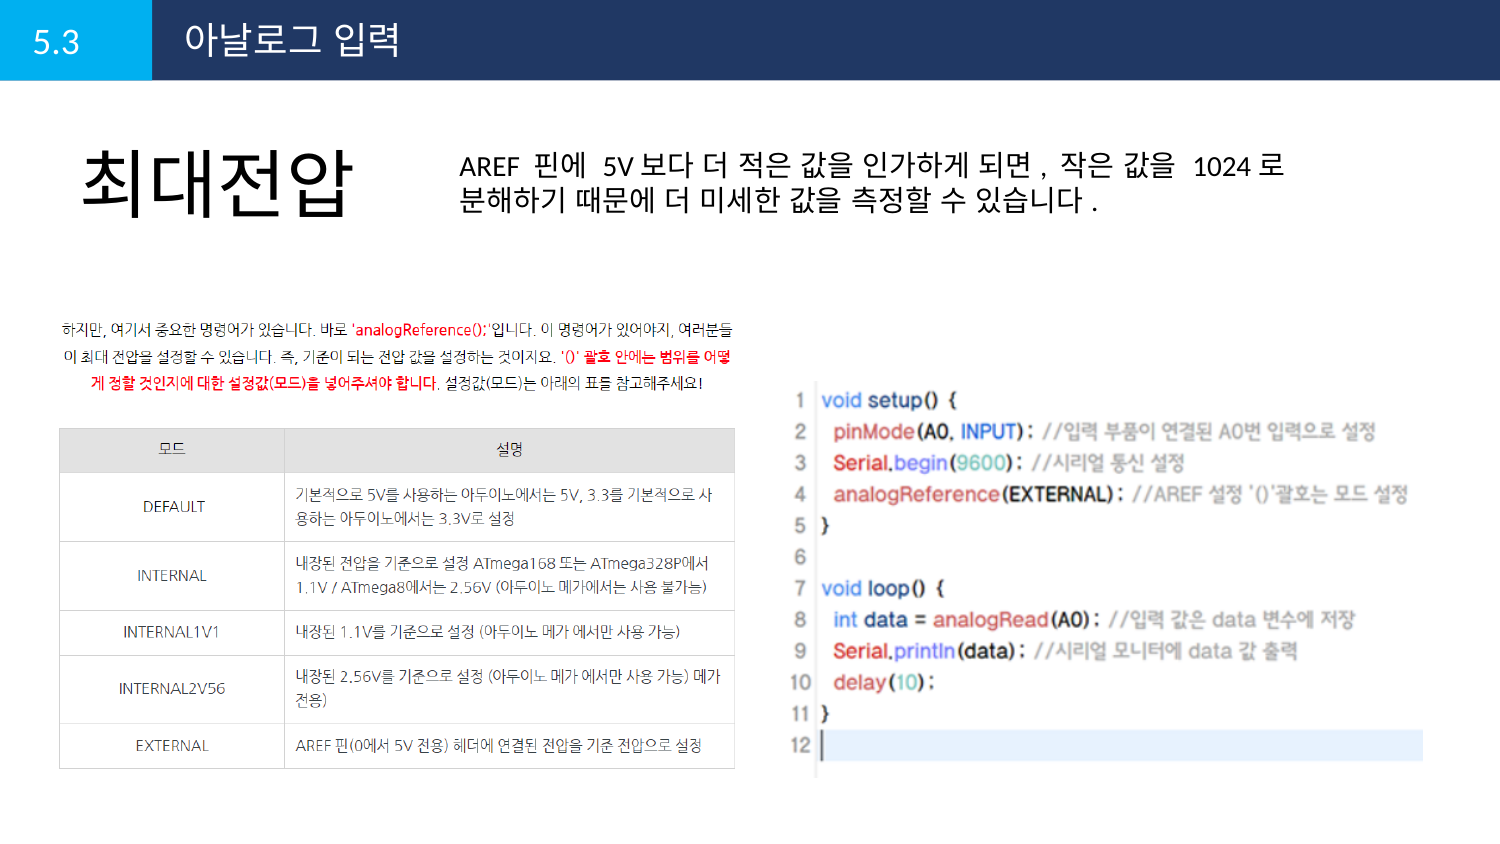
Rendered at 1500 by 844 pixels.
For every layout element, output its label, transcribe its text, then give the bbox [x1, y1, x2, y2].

text_box 최대전압 [65, 129, 454, 235]
text_box AREF 핀에 5V보다 더 적은 값을 인가하게 되면, 작은 값을 1024로 분해하기 때문에 더 미세한 값을 측정할 수 있습니다. [444, 140, 1337, 225]
picture [49, 316, 750, 778]
text_box 5.3 [17, 9, 115, 70]
text_box [153, 0, 1500, 81]
text_box 아날로그 입력 [169, 9, 945, 70]
picture [790, 380, 1423, 778]
text_box [0, 0, 153, 81]
